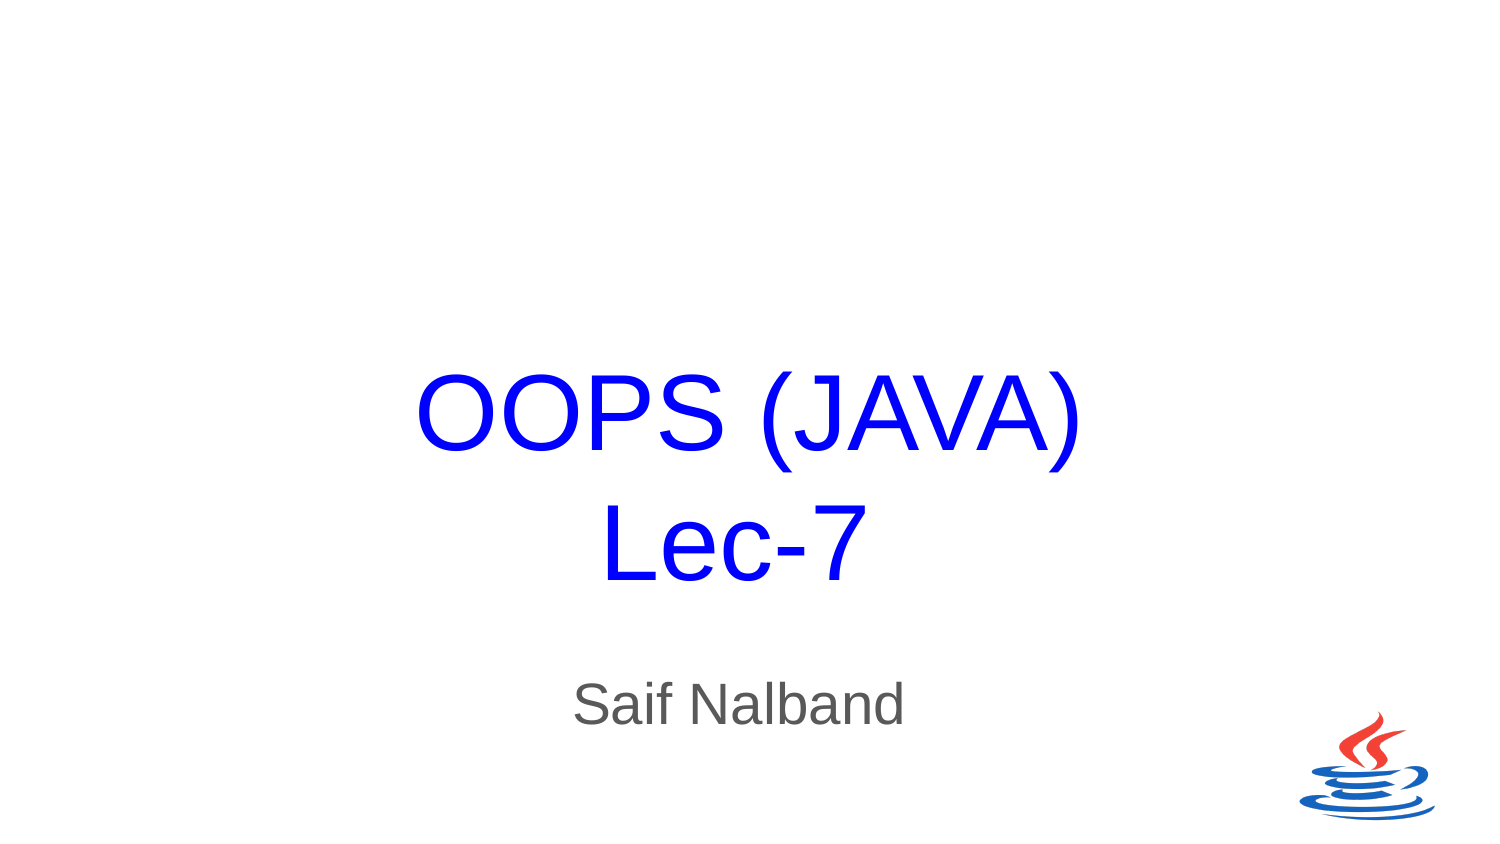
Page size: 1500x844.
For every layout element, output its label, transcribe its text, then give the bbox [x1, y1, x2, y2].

title OOPS (JAVA) Lec-7 [51, 25, 1449, 617]
subtitle Saif Nalband [40, 651, 1439, 782]
picture [1258, 700, 1475, 831]
